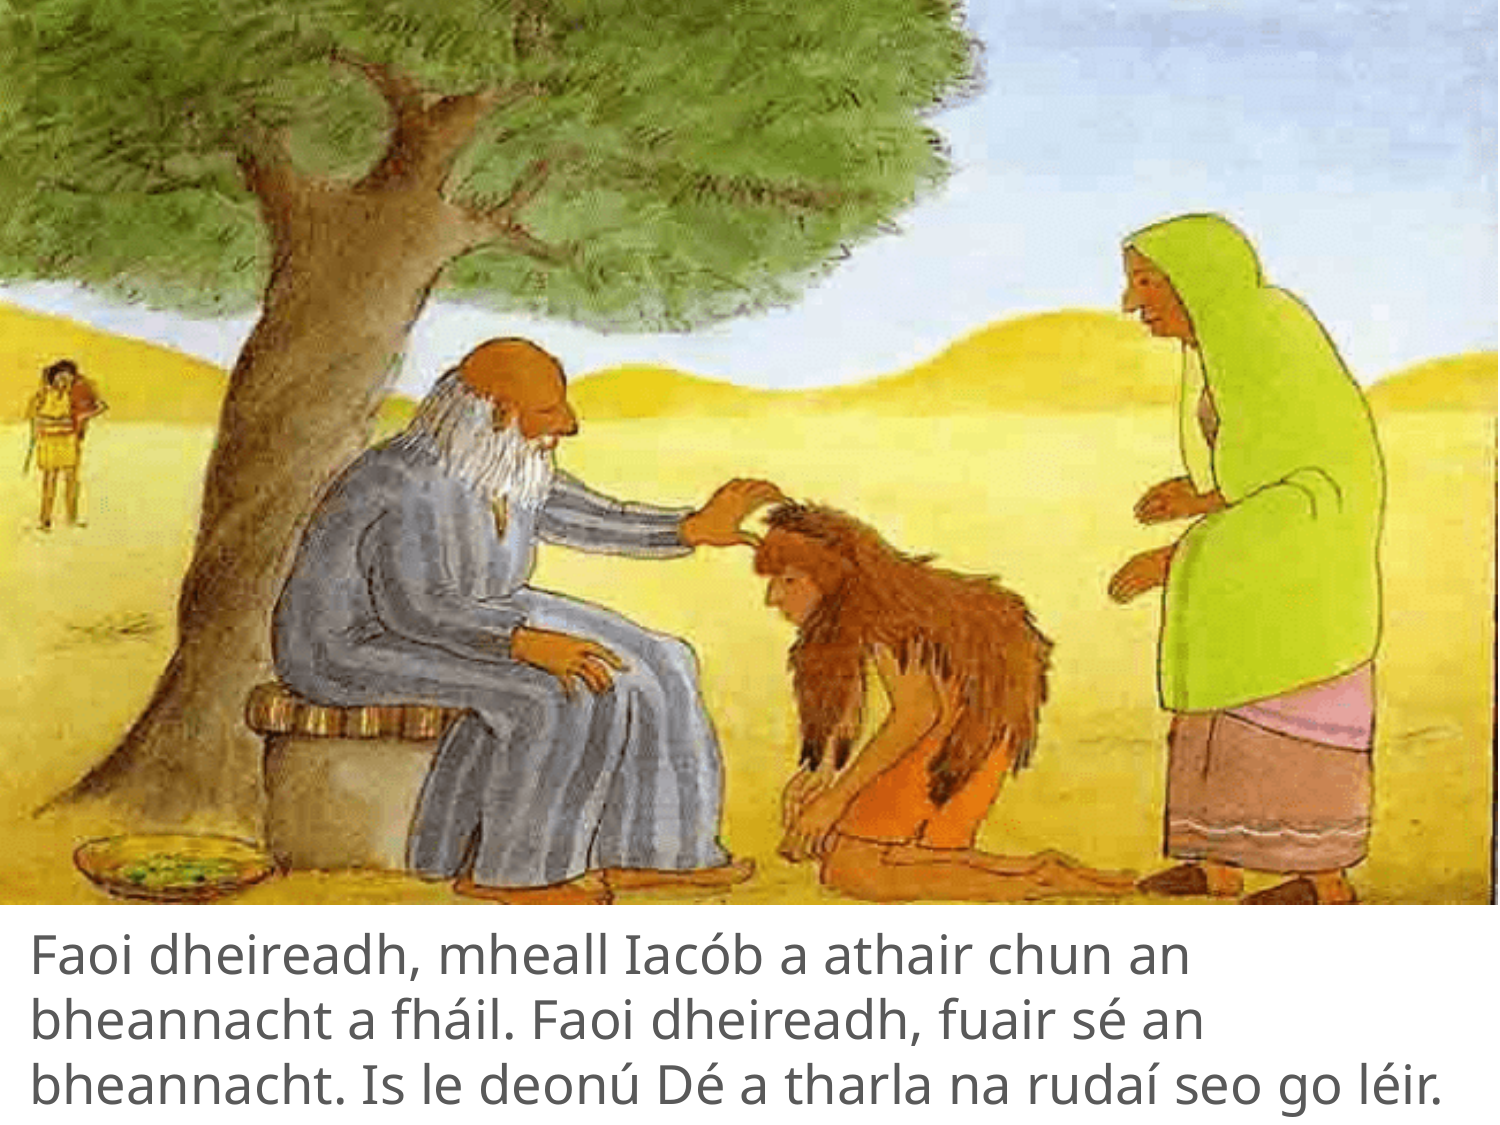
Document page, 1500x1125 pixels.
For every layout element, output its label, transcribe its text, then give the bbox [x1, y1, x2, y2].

picture [0, 0, 1498, 906]
text_box Faoi dheireadh, mheall Iacób a athair chun an bheannacht a fháil. Faoi dheireadh, fuair sé an bheannacht. Is le deonú Dé a tharla na rudaí seo go léir. [14, 912, 1500, 1123]
